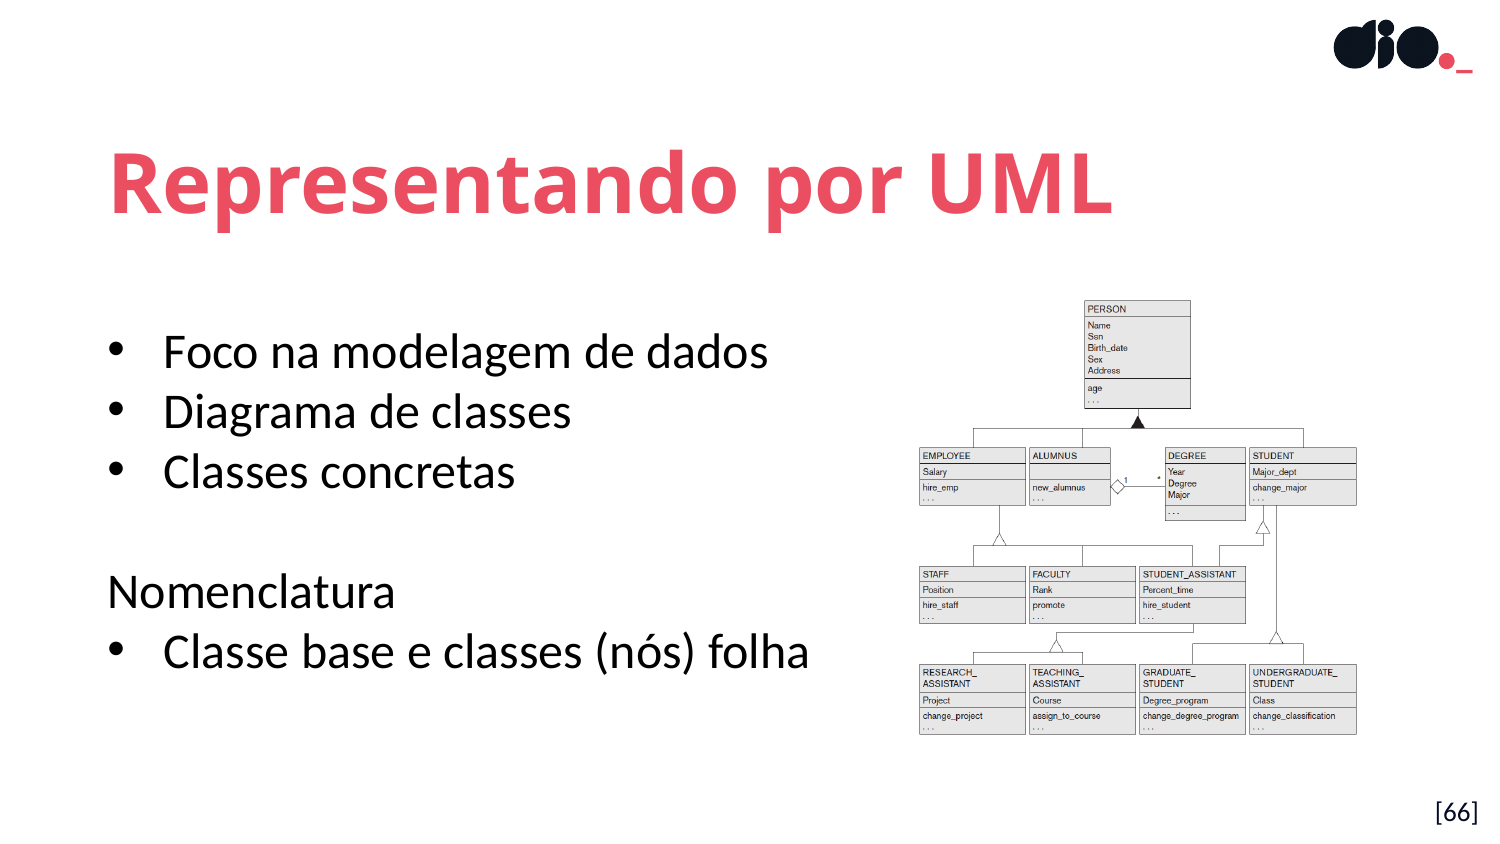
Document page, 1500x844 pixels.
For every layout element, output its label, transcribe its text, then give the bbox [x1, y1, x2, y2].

text_box Representando por UML [92, 104, 1408, 243]
text_box Foco na modelagem de dados Diagrama de classes Classes concretas Nomenclatura Classe base e classes (nós) folha [92, 242, 1415, 755]
picture [910, 294, 1365, 740]
picture [1333, 19, 1473, 74]
slide_number [<número>] [1403, 779, 1494, 844]
